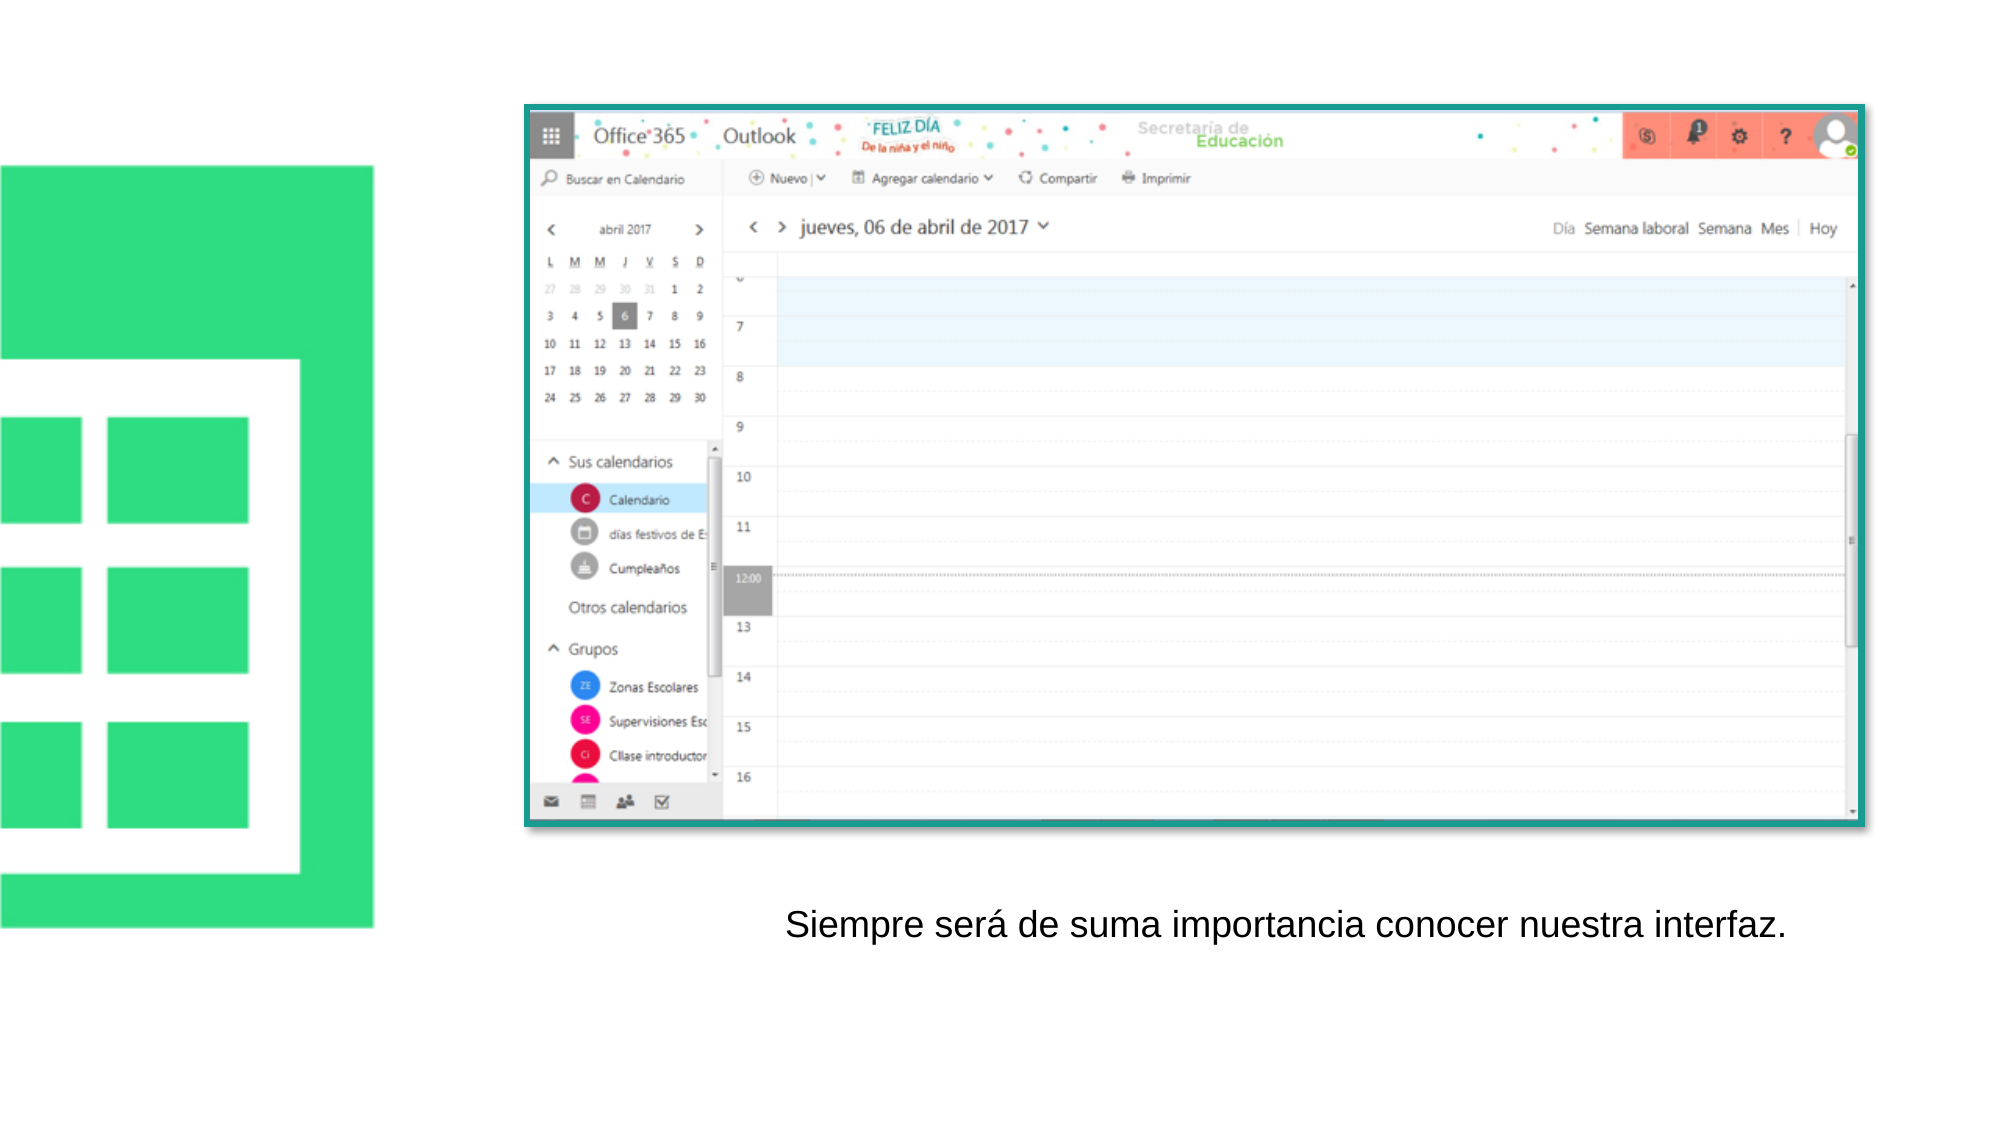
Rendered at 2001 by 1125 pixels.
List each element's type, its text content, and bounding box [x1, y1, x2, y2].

text_box Siempre será de suma importancia conocer nuestra interfaz. [770, 870, 1843, 953]
picture [0, 0, 2001, 1125]
